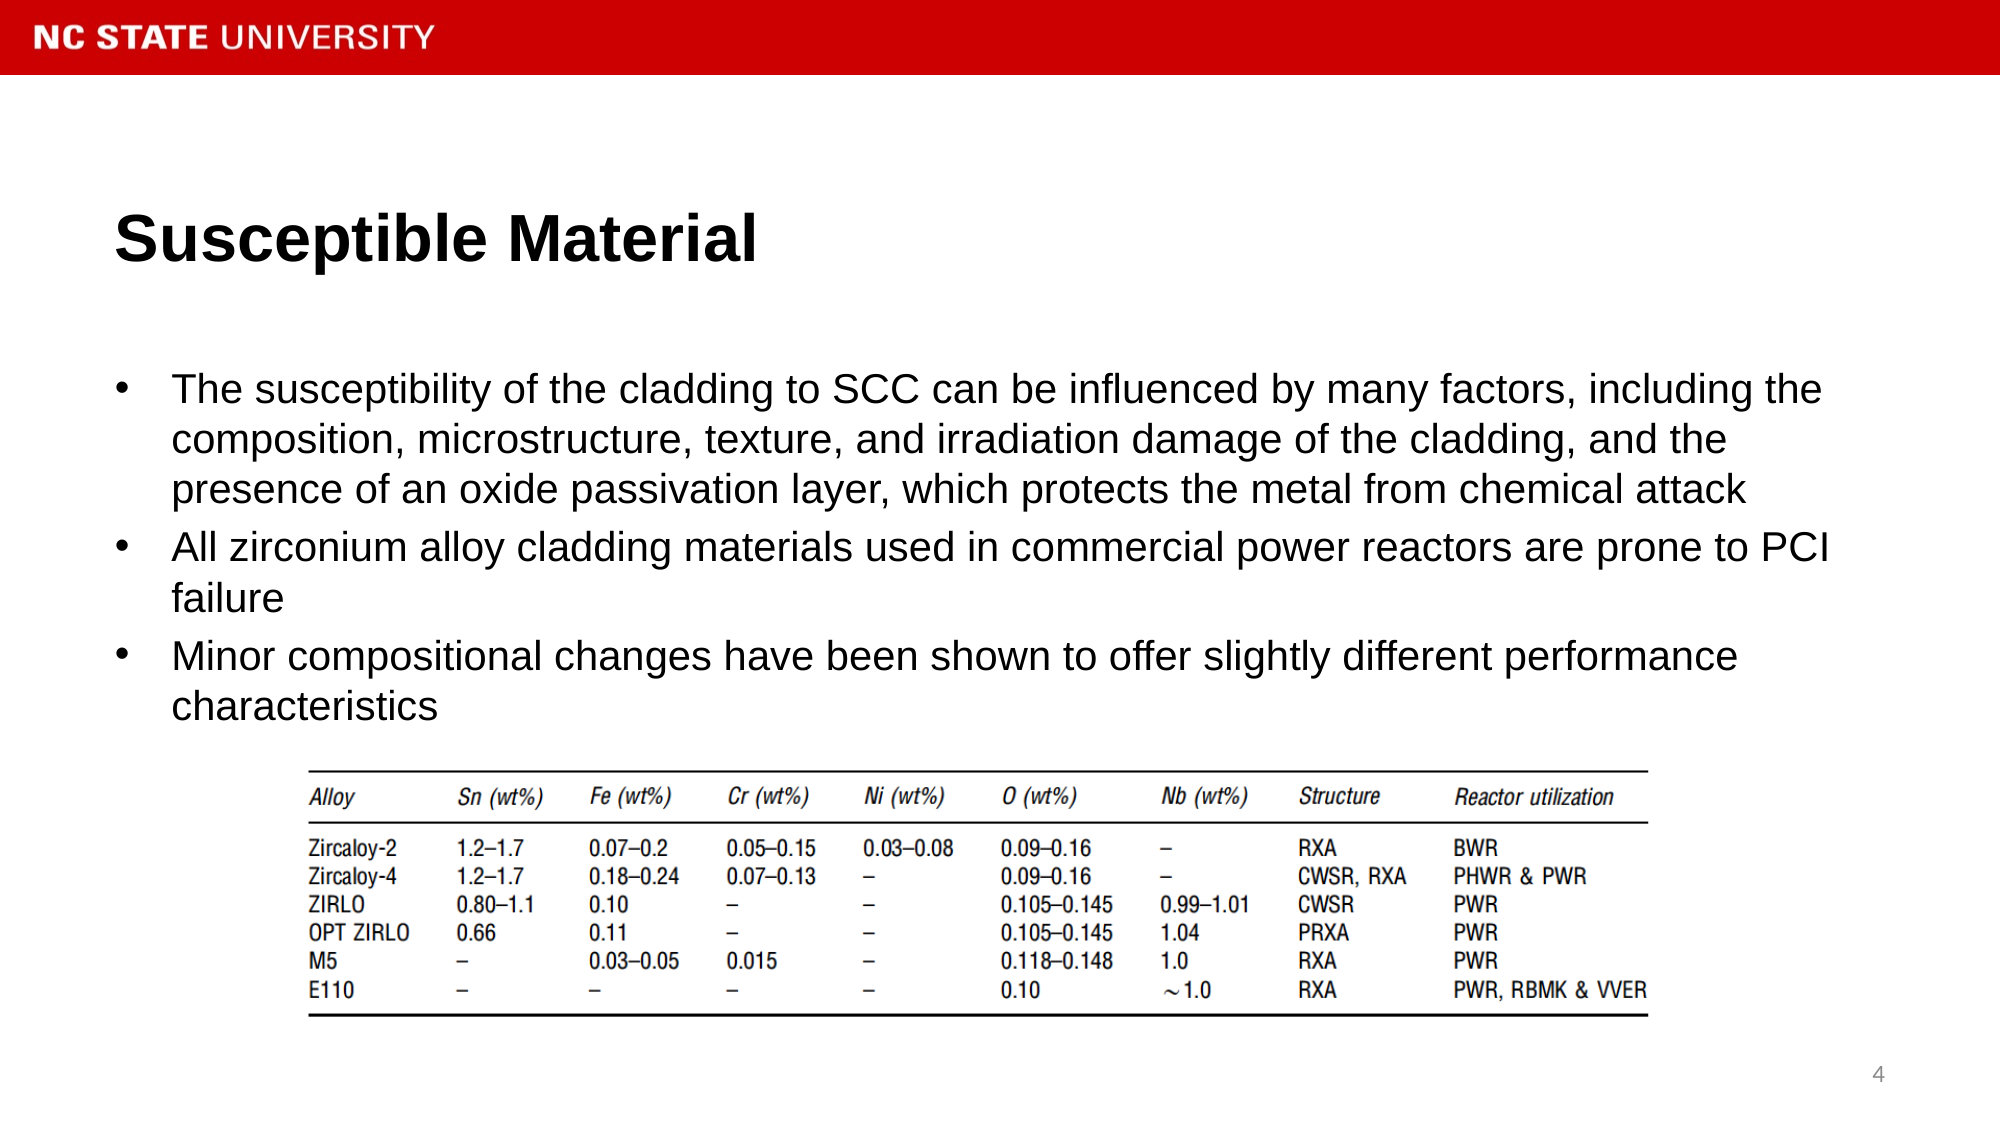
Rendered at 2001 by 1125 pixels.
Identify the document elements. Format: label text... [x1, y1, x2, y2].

list The susceptibility of the cladding to SCC can be influenced by many factors, including the composition, microstructure, texture, and irradiation damage of the cladding, and the presence of an oxide passivation layer, which protects the metal from chemical attack All zirconium alloy cladding materials used in commercial power reactors are prone to PCI failure Minor compositional changes have been shown to offer slightly different performance characteristics [99, 354, 1900, 1005]
slide_number 4 [1433, 1042, 1900, 1103]
picture [0, 0, 2000, 75]
title Susceptible Material [99, 147, 1900, 323]
picture [295, 758, 1667, 1024]
